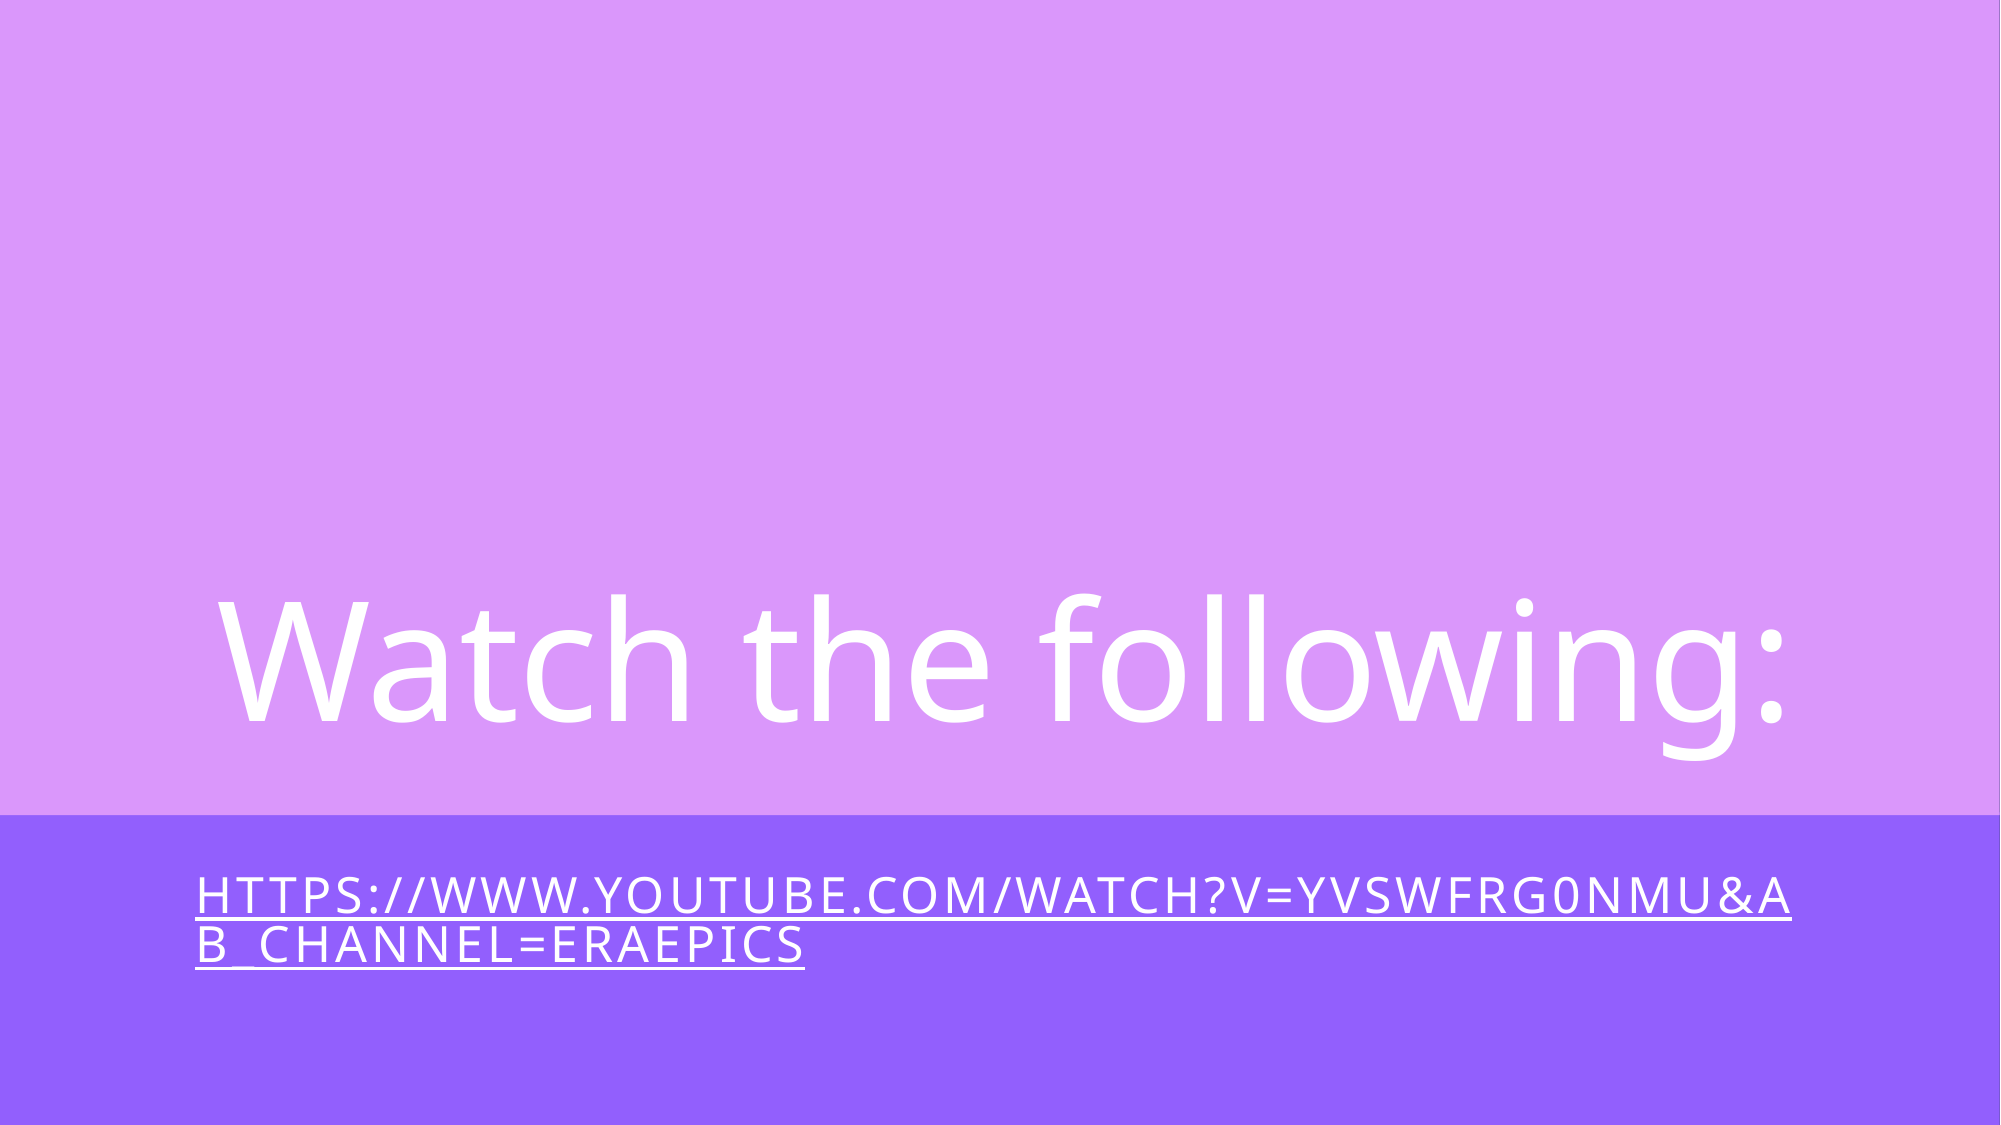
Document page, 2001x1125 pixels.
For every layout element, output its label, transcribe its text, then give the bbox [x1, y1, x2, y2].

text_box [0, 0, 2000, 816]
subtitle https://www.youtube.com/watch?v=yvsWfrg0NMU&ab_channel=EraEpics [180, 857, 1831, 1045]
text_box [0, 816, 2000, 1125]
title Watch the following: [180, 124, 1830, 763]
